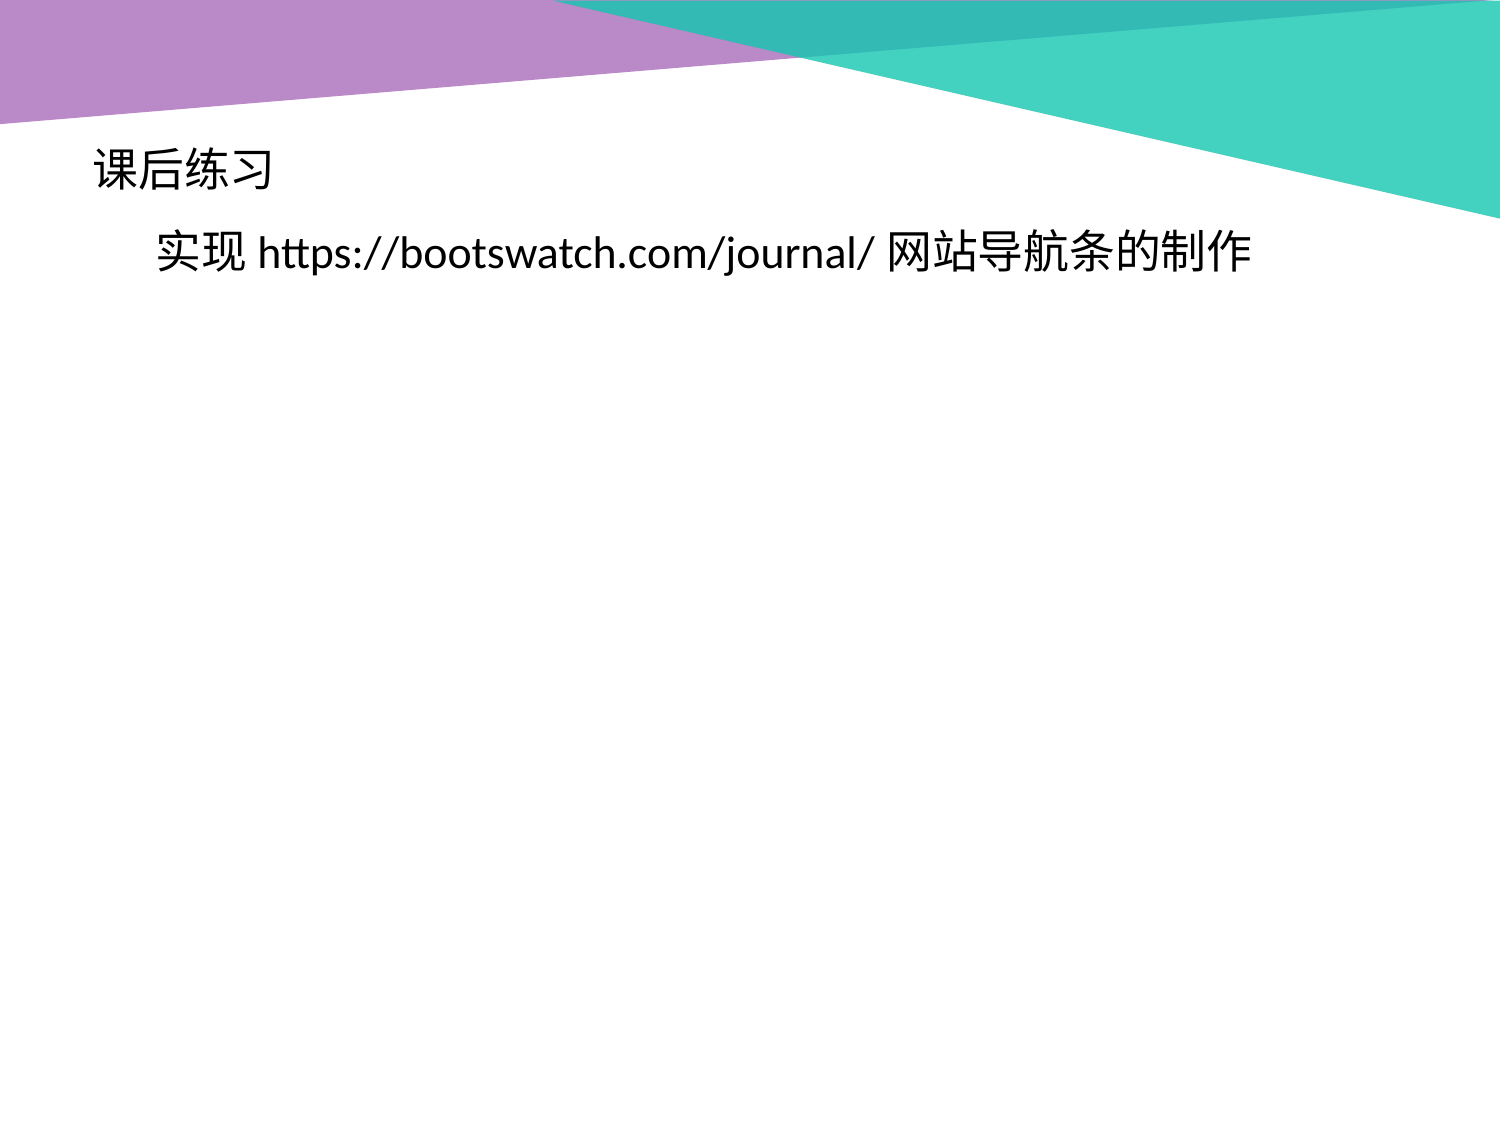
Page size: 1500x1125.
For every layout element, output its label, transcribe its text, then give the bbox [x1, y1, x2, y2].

text_box 课后练习 实现https://bootswatch.com/journal/网站导航条的制作 [77, 105, 1422, 1054]
